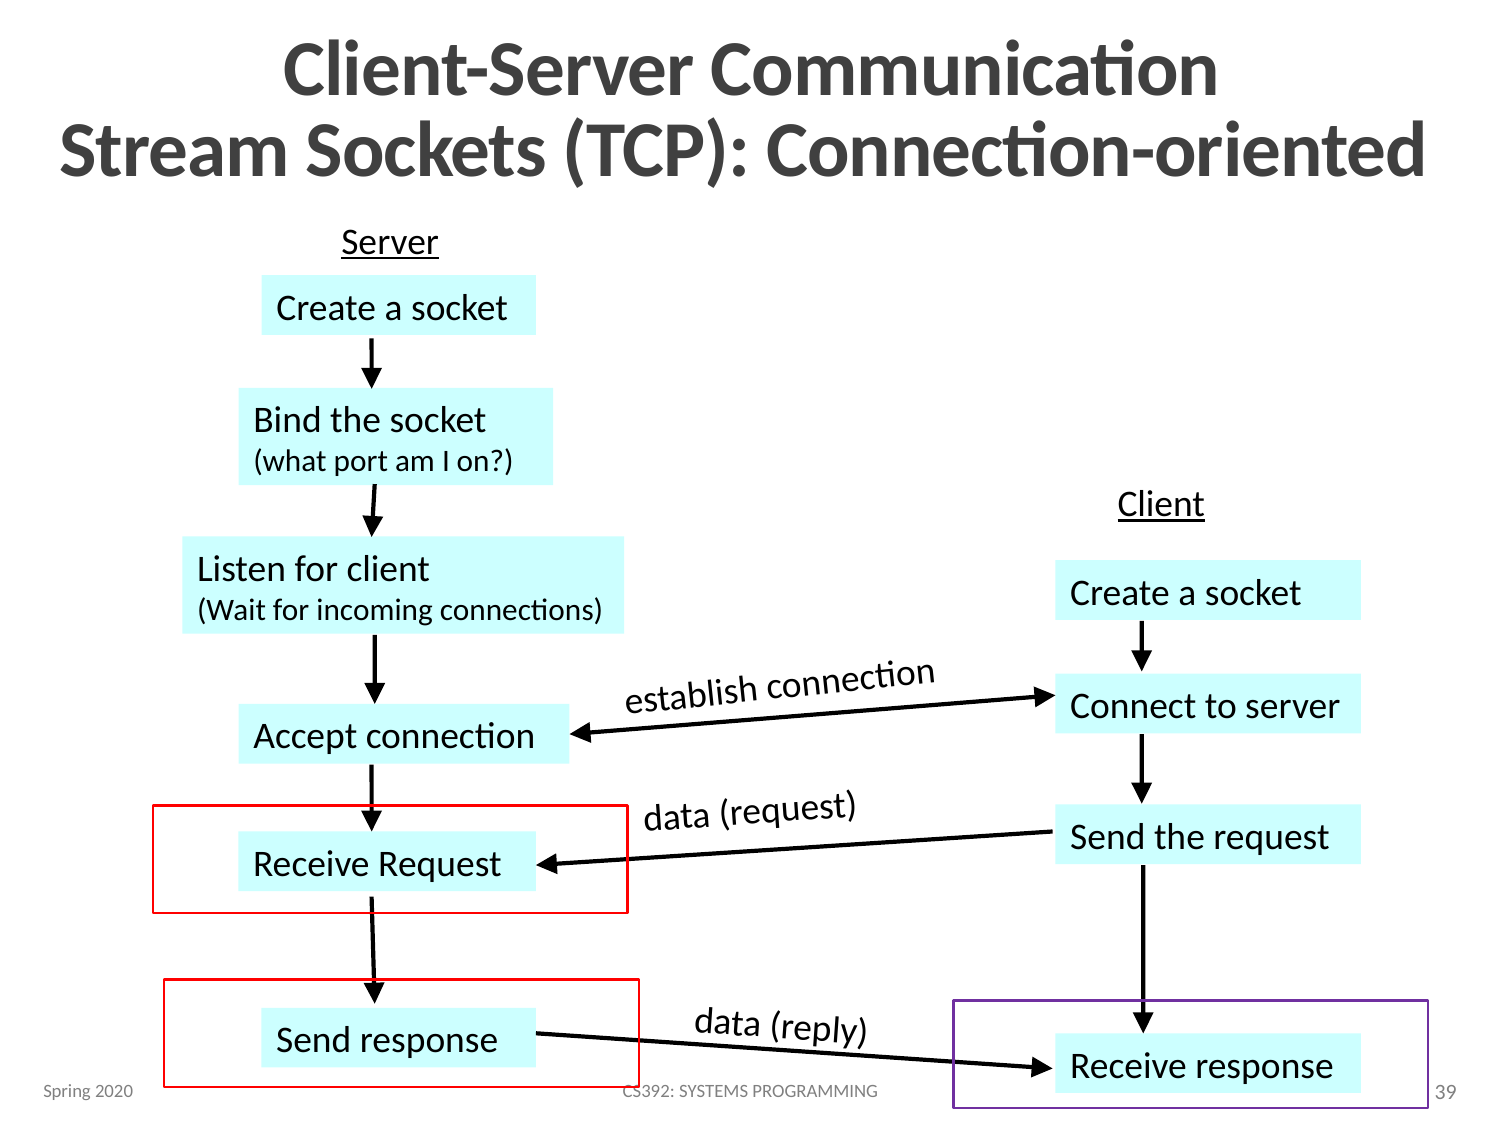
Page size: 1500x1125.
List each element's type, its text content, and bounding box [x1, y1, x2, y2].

text_box Bind the socket (what port am I on?) [238, 387, 554, 486]
text_box [651, 686, 1056, 728]
text_box data (reply) [677, 986, 887, 1059]
text_box Accept connection [238, 703, 570, 764]
text_box [361, 338, 382, 389]
text_box [569, 722, 612, 743]
text_box Server [326, 209, 455, 269]
slide_number 39 [1310, 1060, 1472, 1121]
text_box Create a socket [1055, 560, 1361, 620]
slide_number Spring 2020 [28, 1059, 333, 1120]
text_box [152, 804, 629, 914]
text_box Client [1102, 471, 1221, 532]
text_box [952, 999, 1429, 1109]
text_box [1131, 734, 1153, 804]
text_box establish connection [606, 632, 985, 731]
text_box [163, 978, 640, 1088]
footer CS392: Systems Programming [453, 1059, 1047, 1120]
text_box Connect to server [1055, 673, 1361, 734]
text_box [362, 484, 384, 537]
text_box Create a socket [261, 275, 536, 335]
text_box Listen for client (Wait for incoming connections) [182, 536, 625, 634]
text_box data (request) [626, 770, 875, 848]
text_box [1131, 620, 1153, 672]
text_box [364, 634, 386, 704]
title Client-Server Communication Stream Sockets (TCP): Connection-oriented [26, 12, 1477, 200]
text_box Send the request [1055, 804, 1361, 865]
